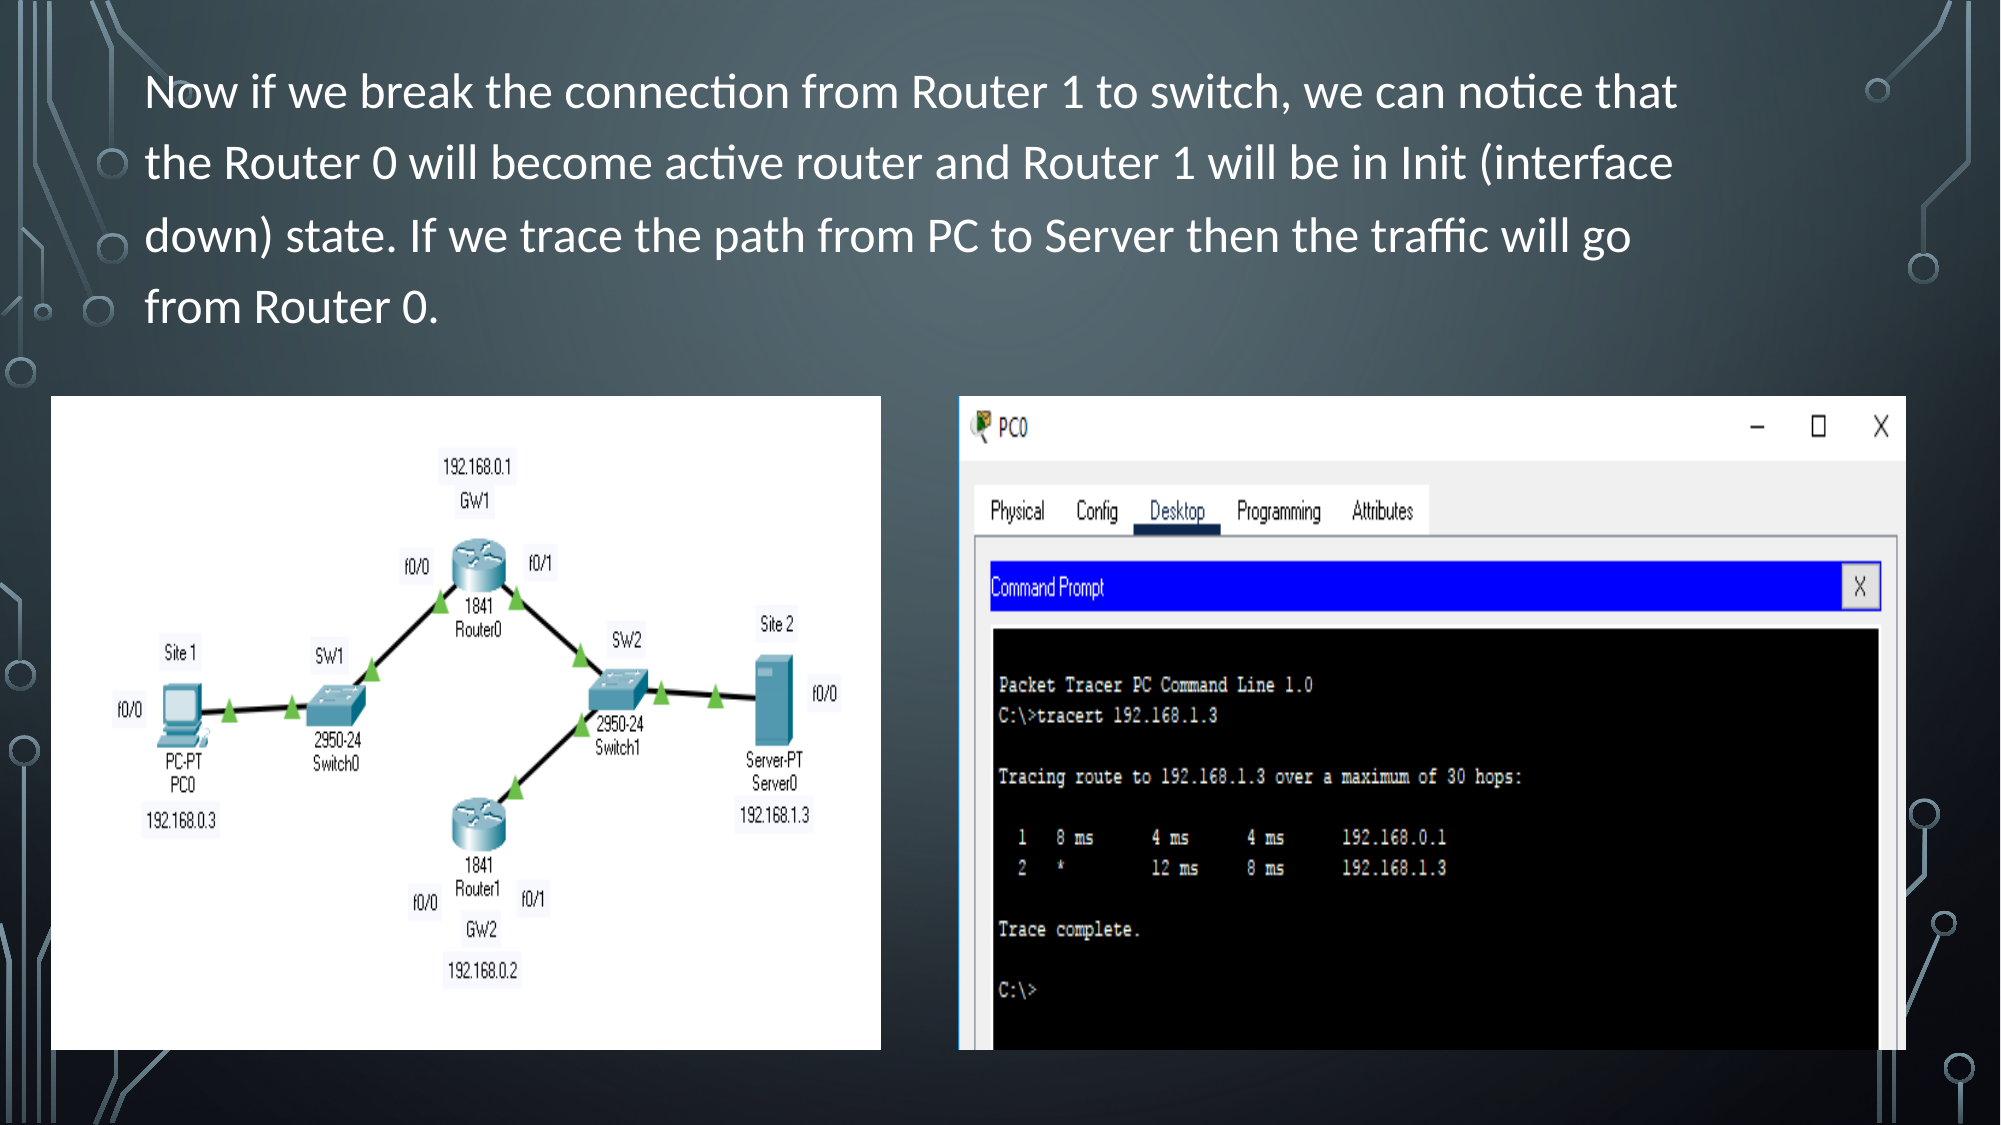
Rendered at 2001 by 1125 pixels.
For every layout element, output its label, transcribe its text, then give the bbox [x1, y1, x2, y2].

picture [51, 396, 881, 1051]
list Now if we break the connection from Router 1 to switch, we can notice that the Router 0 will become active router and Router 1 will be in Init (interface down) state. If we trace the path from PC to Server then the traffic will go from Router 0. [129, 38, 1755, 903]
picture [957, 396, 1907, 1051]
